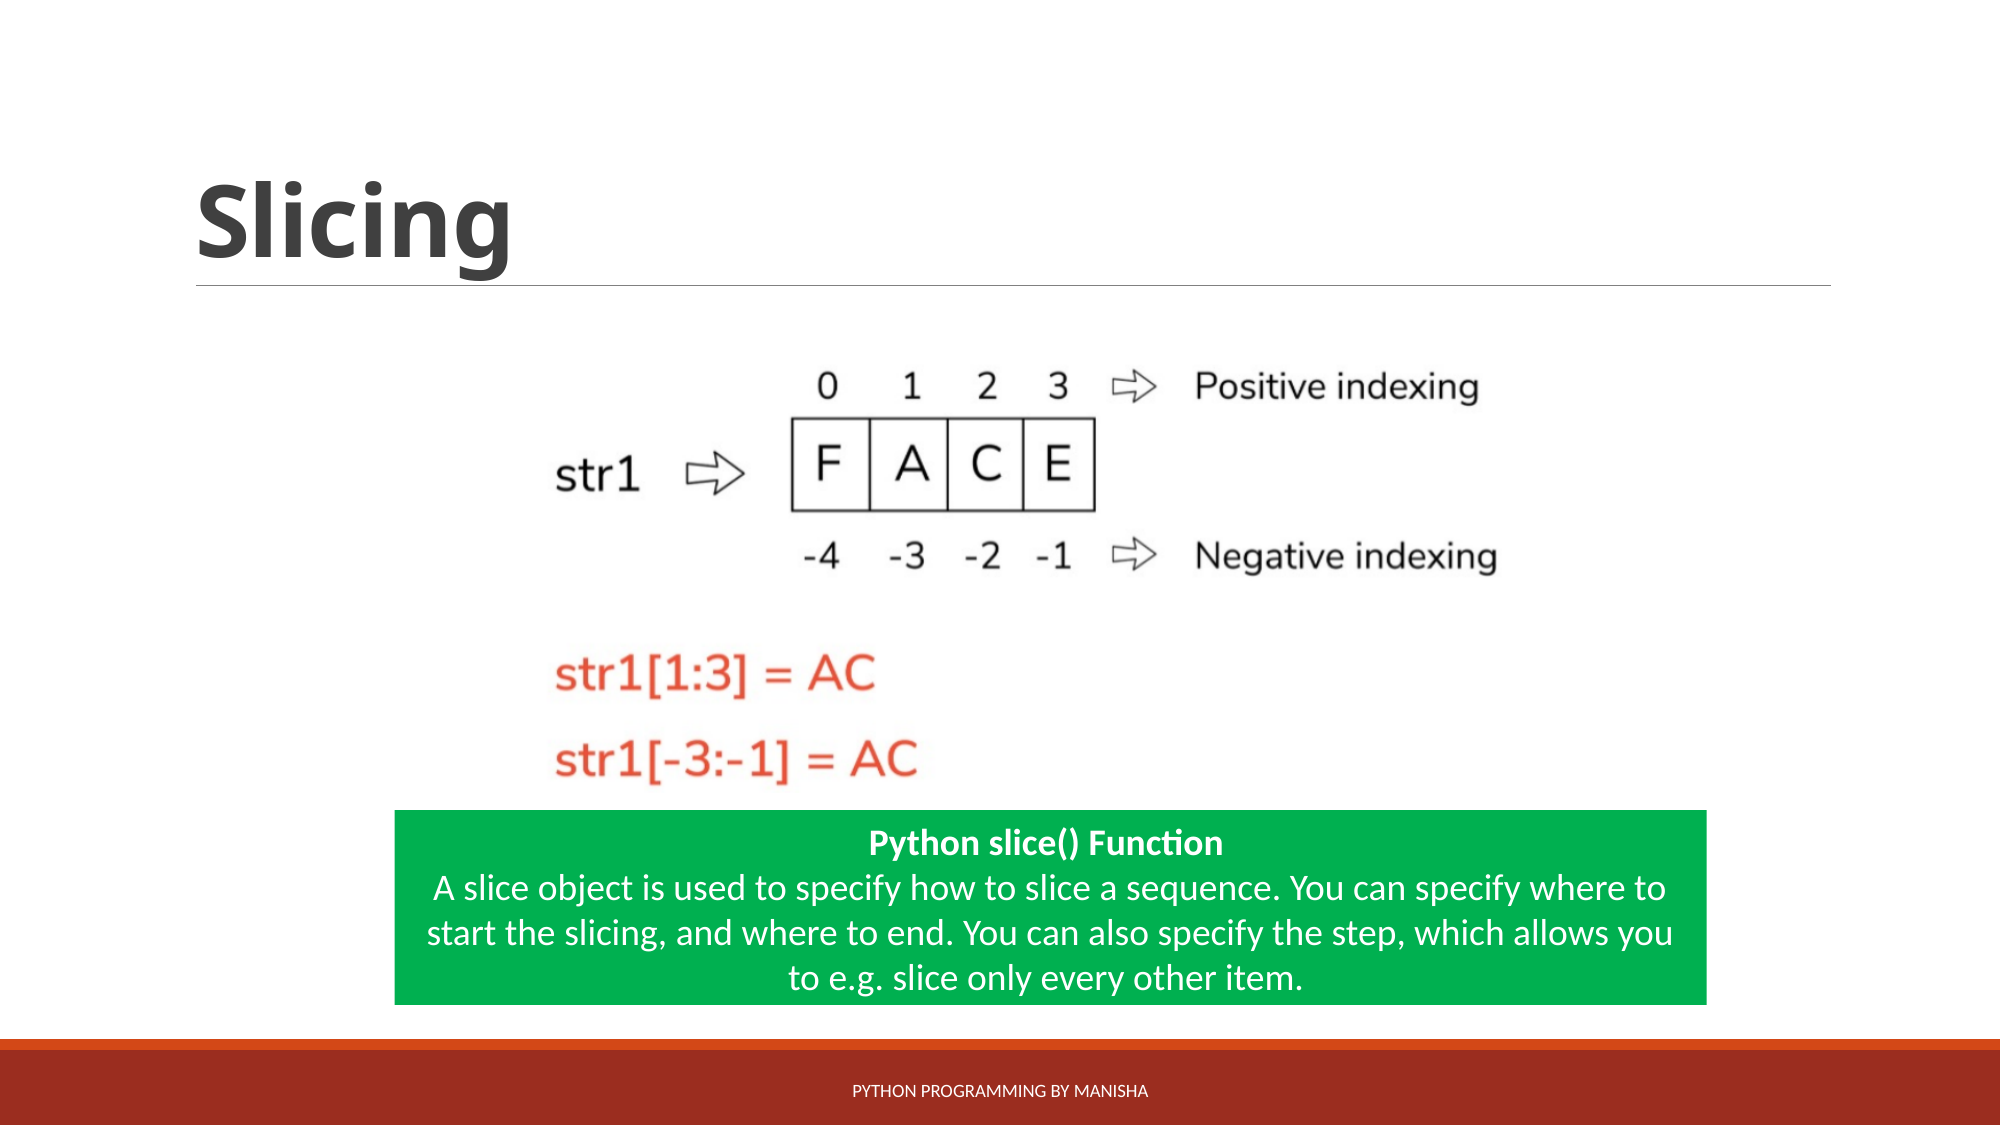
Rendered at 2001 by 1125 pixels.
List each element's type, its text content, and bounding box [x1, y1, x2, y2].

text_box Python slice() Function A slice object is used to specify how to slice a sequence. You can specify where to start the slicing, and where to end. You can also specify the step, which allows you to e.g. slice only every other item. [394, 810, 1707, 1005]
title Slicing [180, 47, 1830, 285]
footer Python Programming by Manisha [604, 1059, 1396, 1120]
picture [486, 331, 1513, 794]
